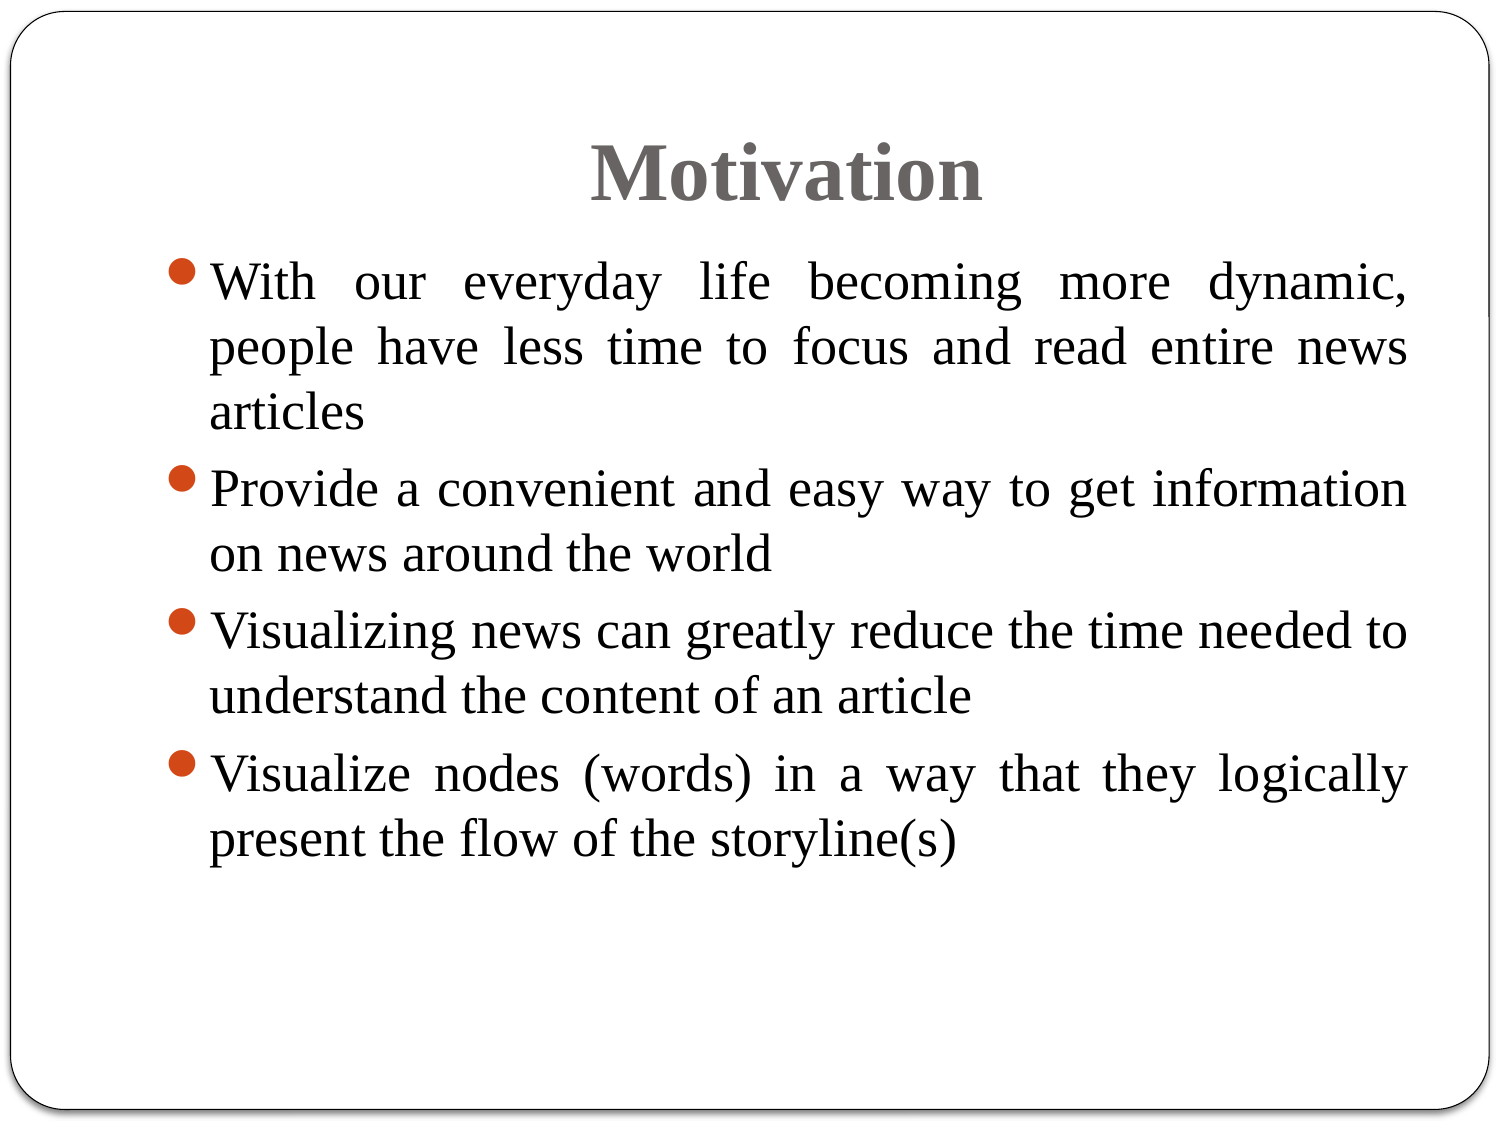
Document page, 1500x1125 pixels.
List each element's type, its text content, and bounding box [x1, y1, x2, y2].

list With our everyday life becoming more dynamic, people have less time to focus and read entire news articles Provide a convenient and easy way to get information on news around the world Visualizing news can greatly reduce the time needed to understand the content of an article Visualize nodes (words) in a way that they logically present the flow of the storyline(s) [150, 237, 1425, 988]
title Motivation [150, 45, 1425, 233]
